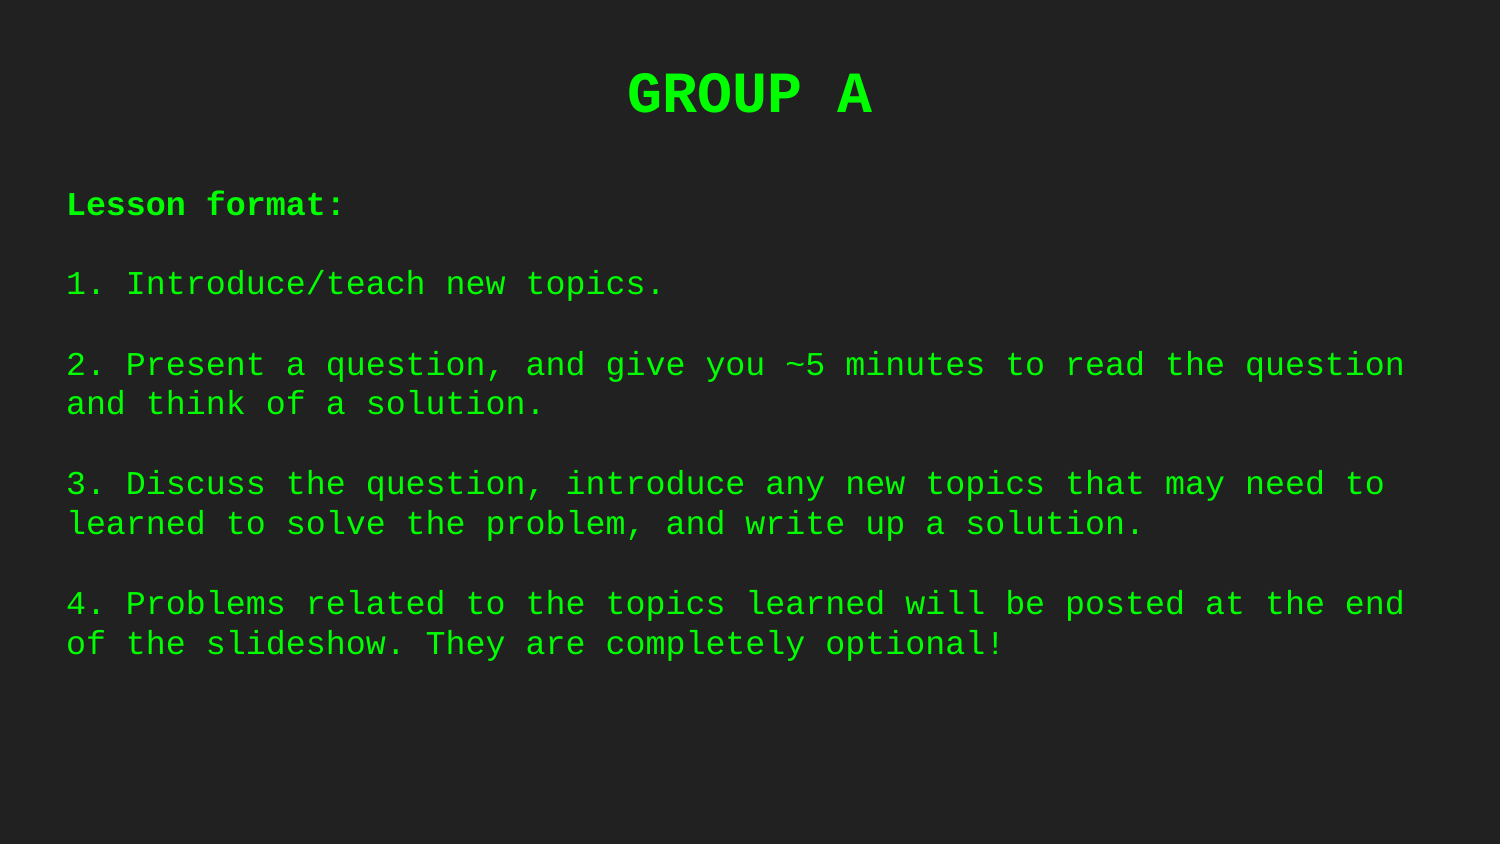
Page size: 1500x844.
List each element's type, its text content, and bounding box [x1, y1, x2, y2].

list Lesson format: 1. Introduce/teach new topics. 2. Present a question, and give you ~5 minutes to read the question and think of a solution. 3. Discuss the question, introduce any new topics that may need to learned to solve the problem, and write up a solution. 4. Problems related to the topics learned will be posted at the end of the slideshow. They are completely optional! [51, 166, 1449, 815]
title GROUP A [51, 39, 1449, 133]
